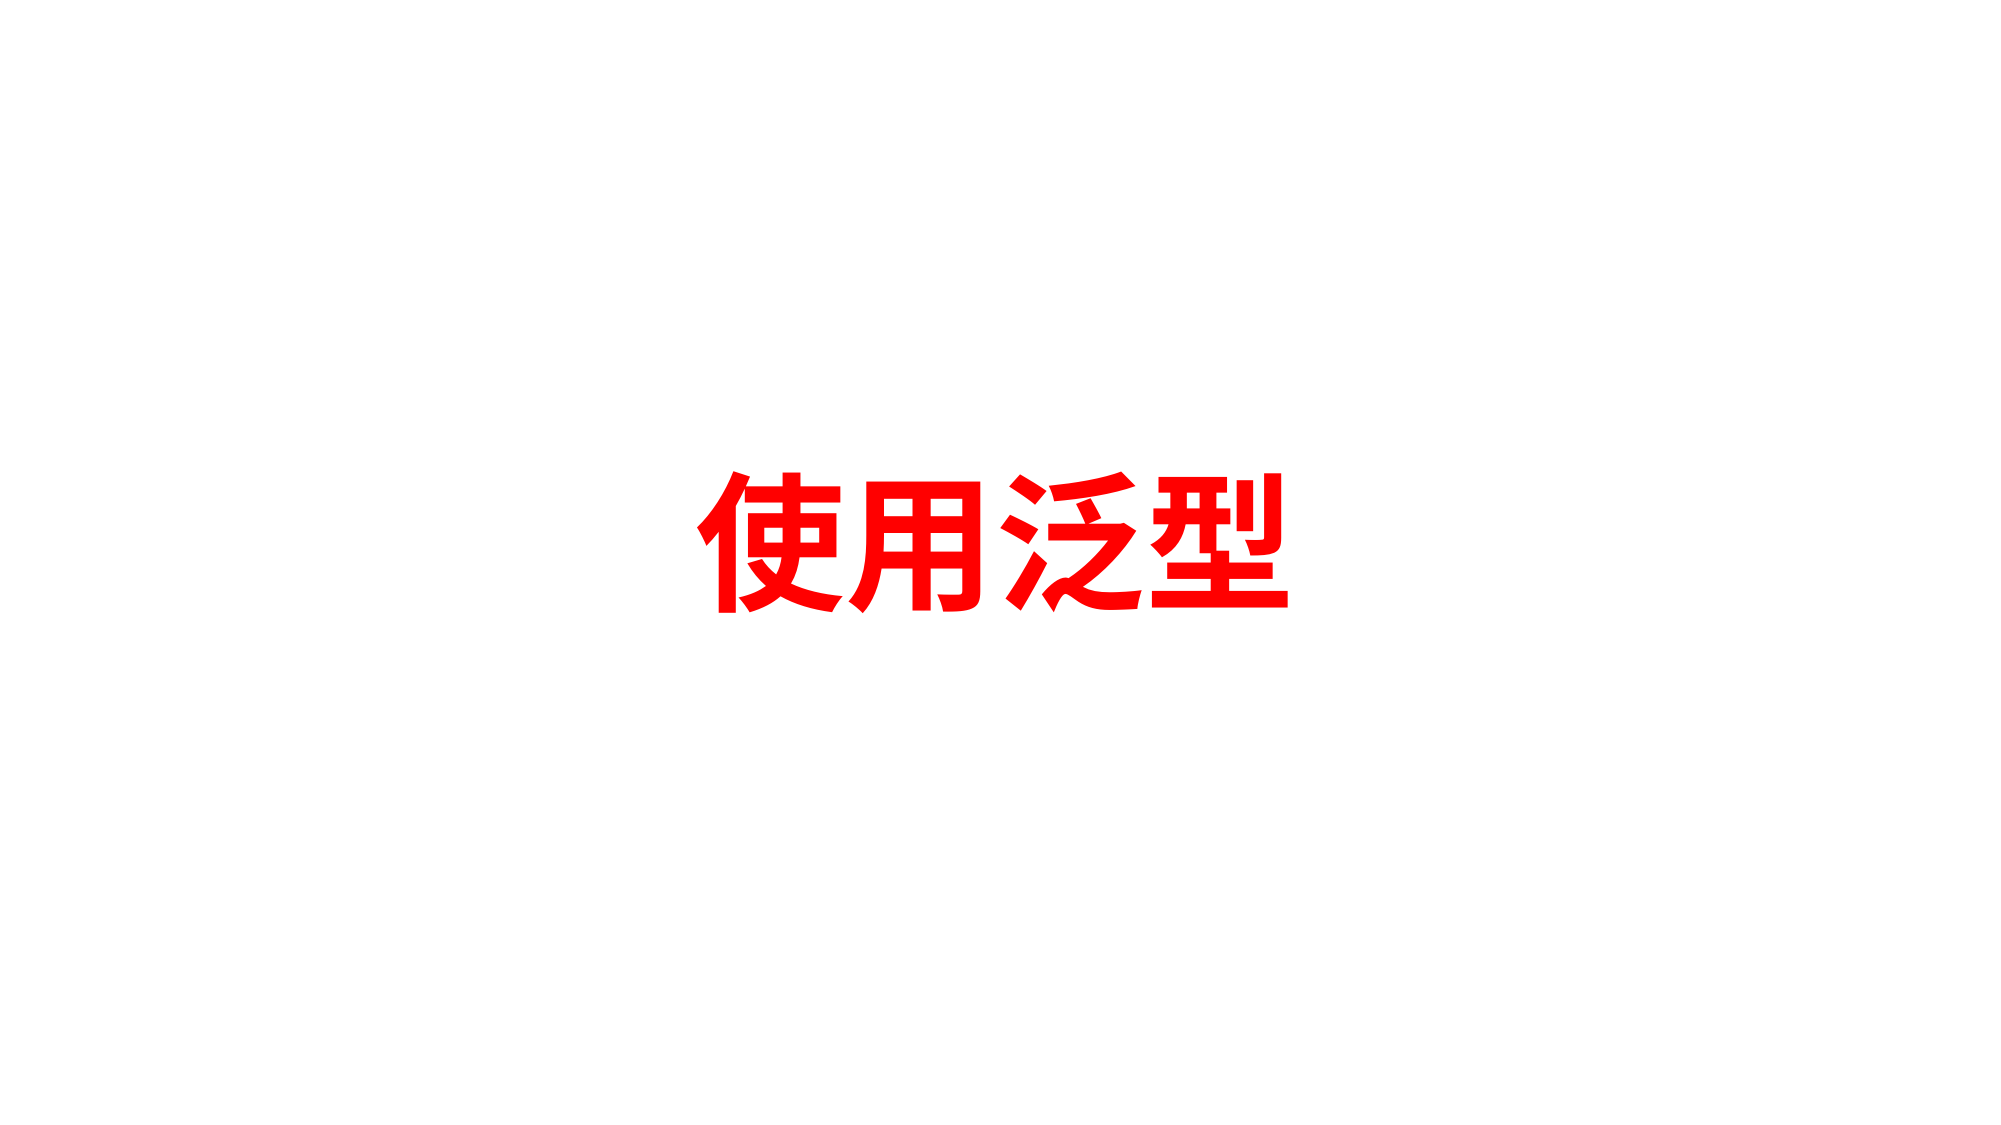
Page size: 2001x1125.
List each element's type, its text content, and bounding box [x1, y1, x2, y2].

text_box 使用泛型 [680, 441, 1517, 637]
